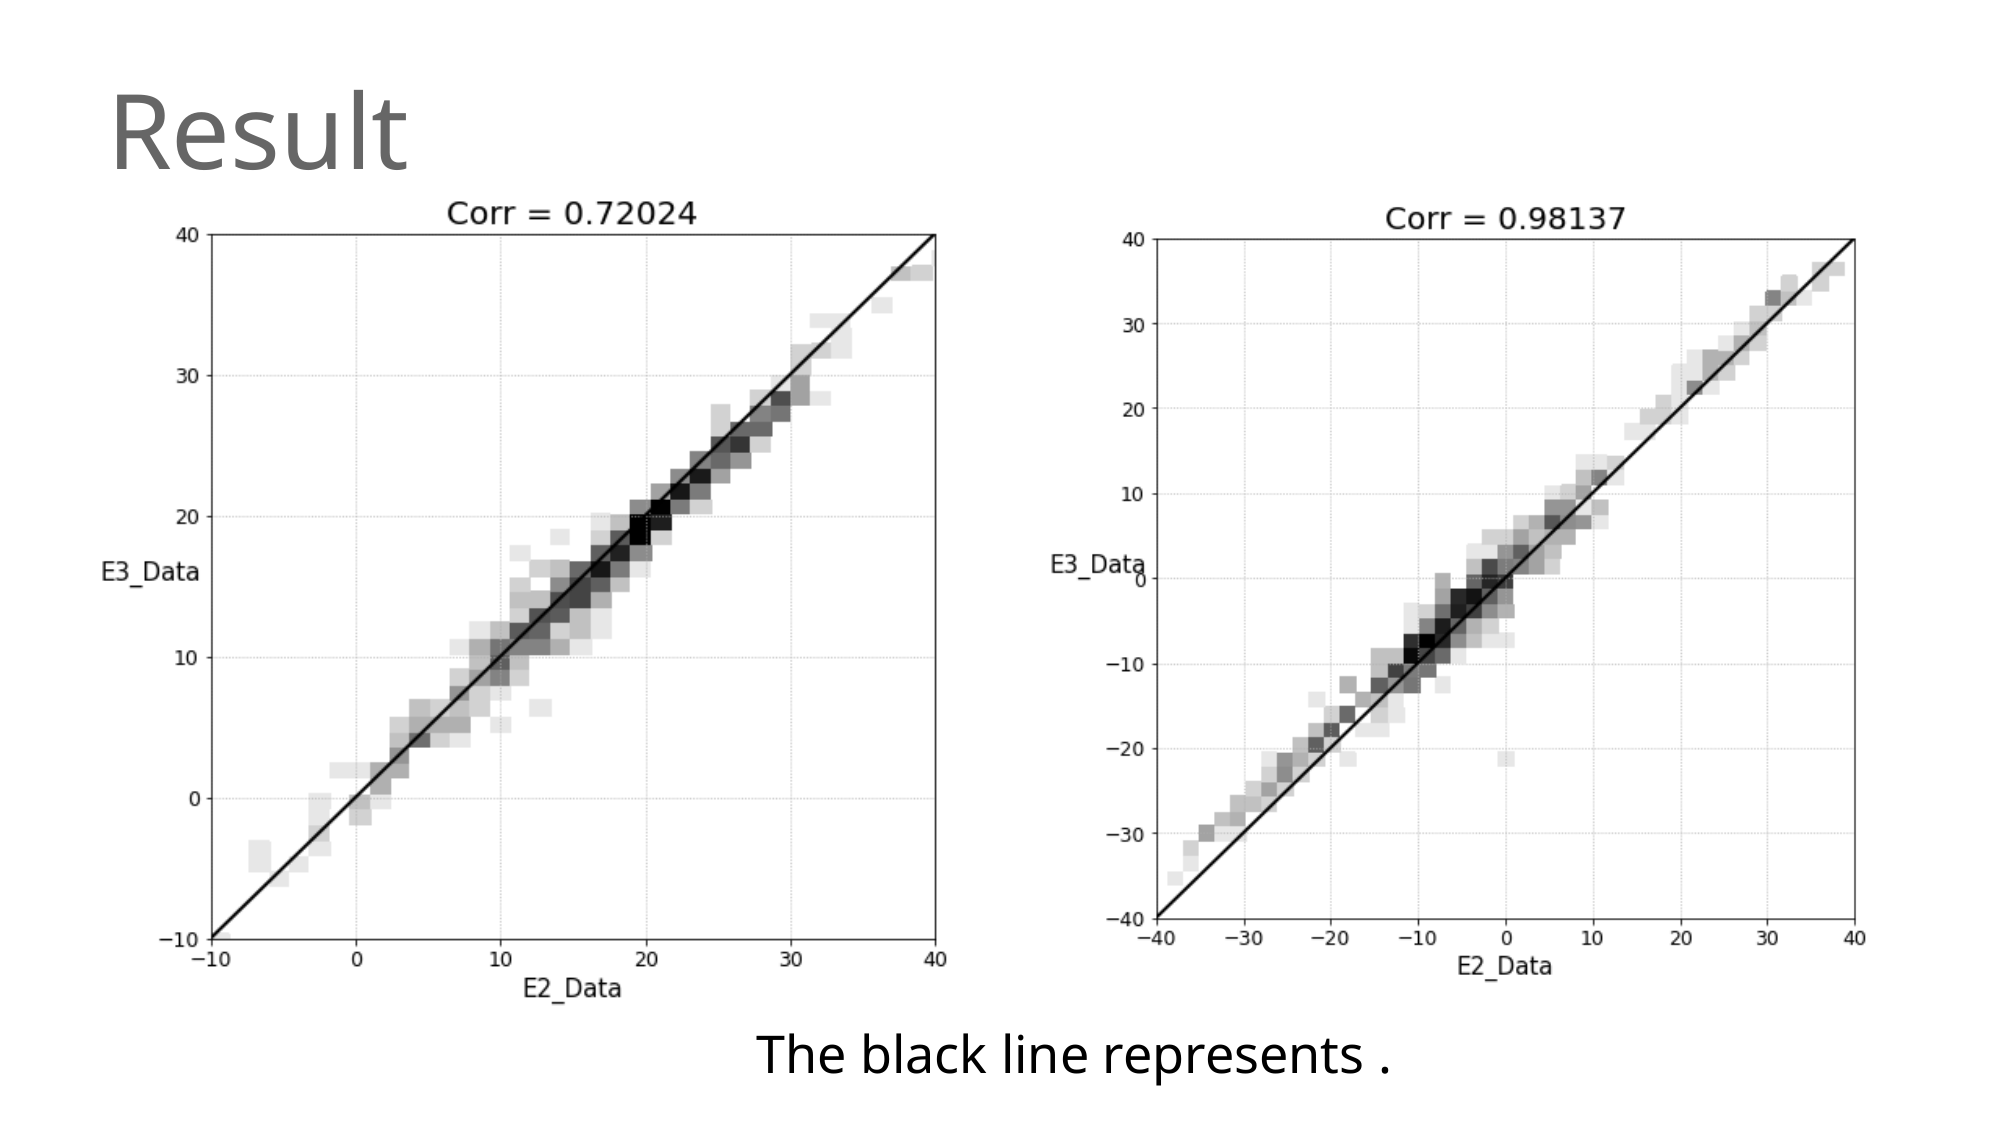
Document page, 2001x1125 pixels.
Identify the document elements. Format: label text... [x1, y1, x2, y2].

picture [80, 184, 987, 1025]
picture [1030, 195, 1903, 1014]
text_box Result [92, 57, 425, 184]
